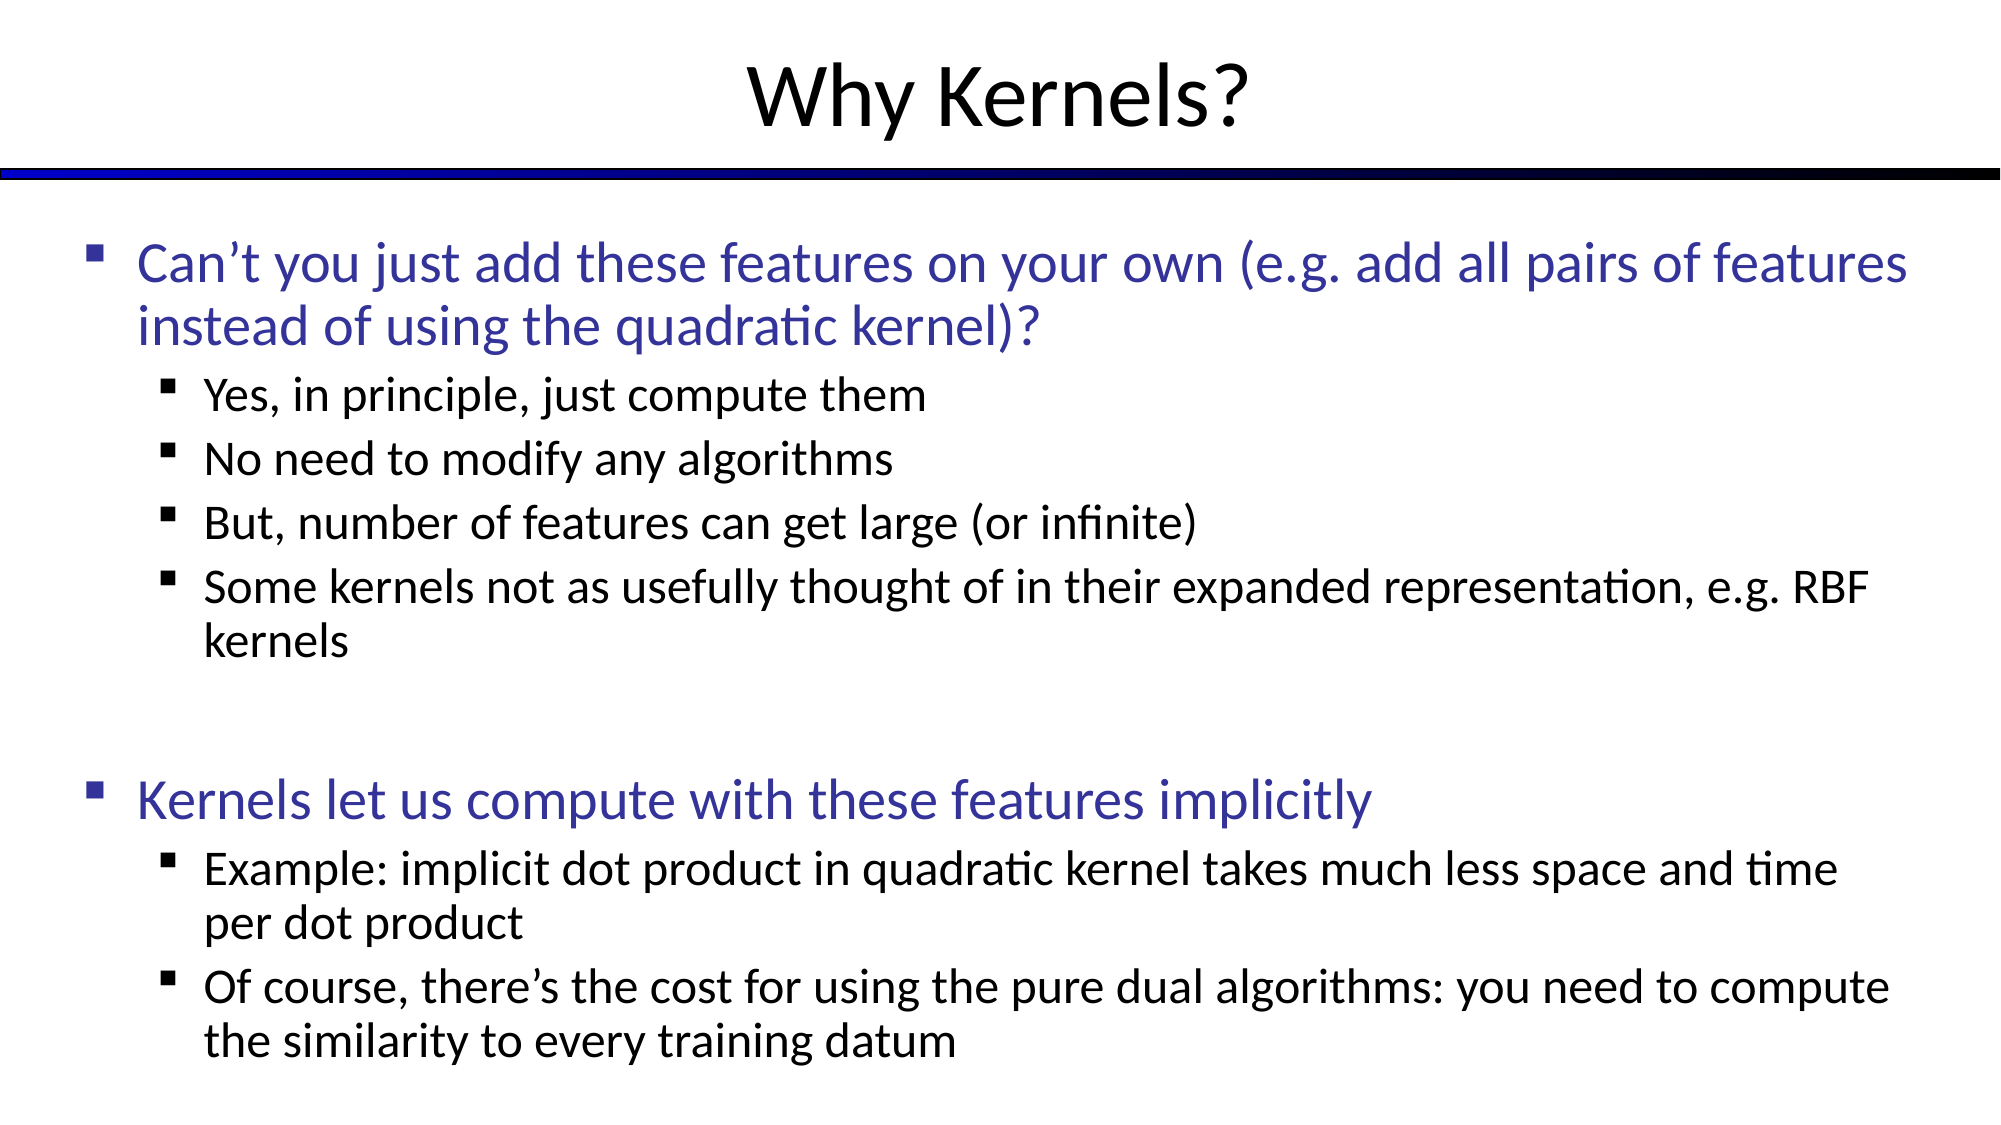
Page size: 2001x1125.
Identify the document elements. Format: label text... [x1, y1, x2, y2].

list Can’t you just add these features on your own (e.g. add all pairs of features instead of using the quadratic kernel)? Yes, in principle, just compute them No need to modify any algorithms But, number of features can get large (or infinite) Some kernels not as usefully thought of in their expanded representation, e.g. RBF kernels Kernels let us compute with these features implicitly Example: implicit dot product in quadratic kernel takes much less space and time per dot product Of course, there’s the cost for using the pure dual algorithms: you need to compute the similarity to every training datum [66, 224, 1934, 1002]
title Why Kernels? [0, 0, 2000, 184]
